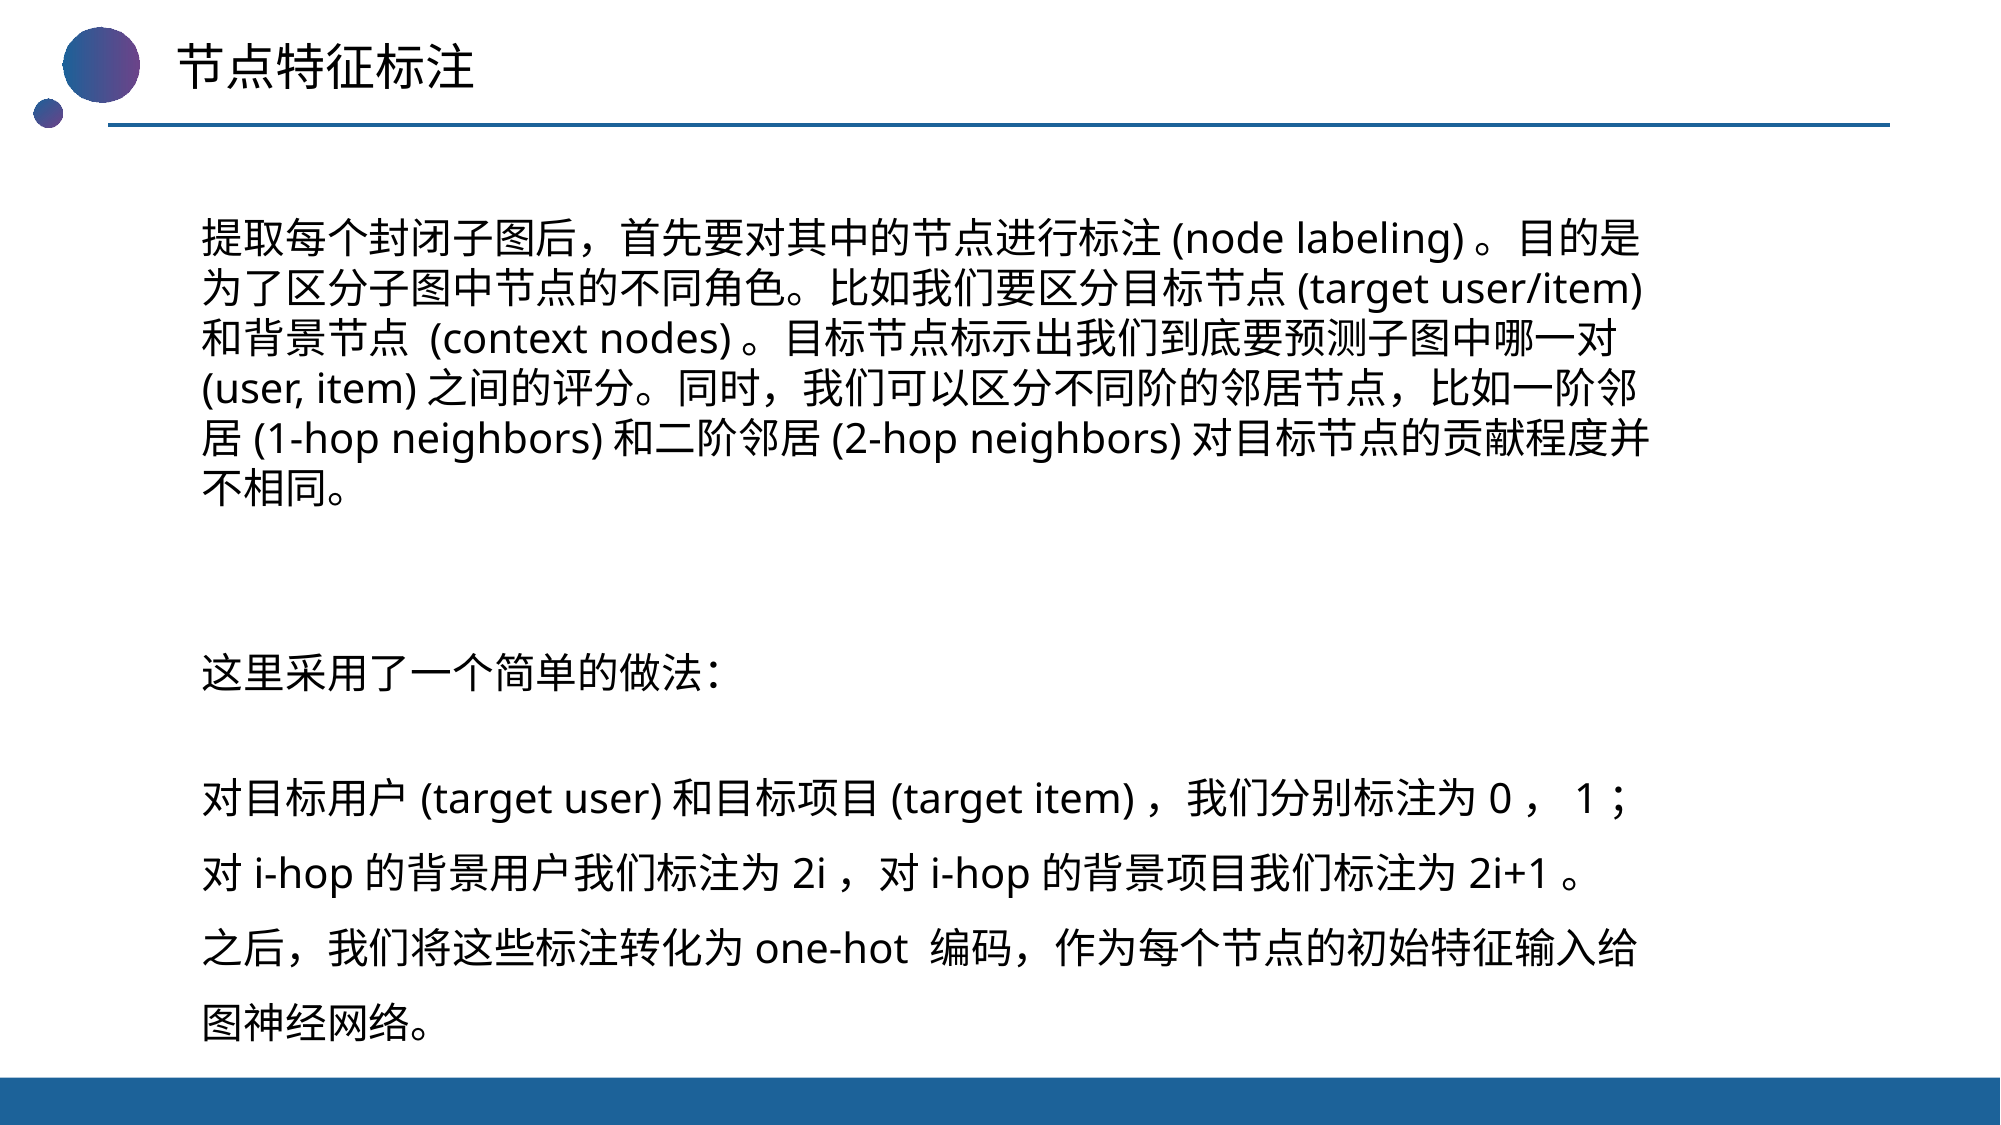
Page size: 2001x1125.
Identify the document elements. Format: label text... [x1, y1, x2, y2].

text_box 提取每个封闭子图后，首先要对其中的节点进行标注(node labeling)。目的是为了区分子图中节点的不同角色。比如我们要区分目标节点(target user/item)和背景节点 (context nodes)。目标节点标示出我们到底要预测子图中哪一对(user, item)之间的评分。同时，我们可以区分不同阶的邻居节点，比如一阶邻居(1-hop neighbors)和二阶邻居(2-hop neighbors)对目标节点的贡献程度并不相同。 这里采用了一个简单的做法： 对目标用户(target user)和目标项目(target item)，我们分别标注为0，1； 对i-hop的背景用户我们标注为2i，对i-hop的背景项目我们标注为2i+1。 之后，我们将这些标注转化为one-hot 编码，作为每个节点的初始特征输入给图神经网络。 [187, 204, 1693, 1100]
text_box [33, 26, 140, 128]
text_box [158, 0, 1050, 118]
text_box [0, 1077, 2000, 1125]
text_box 节点特征标注 [160, 28, 1077, 103]
